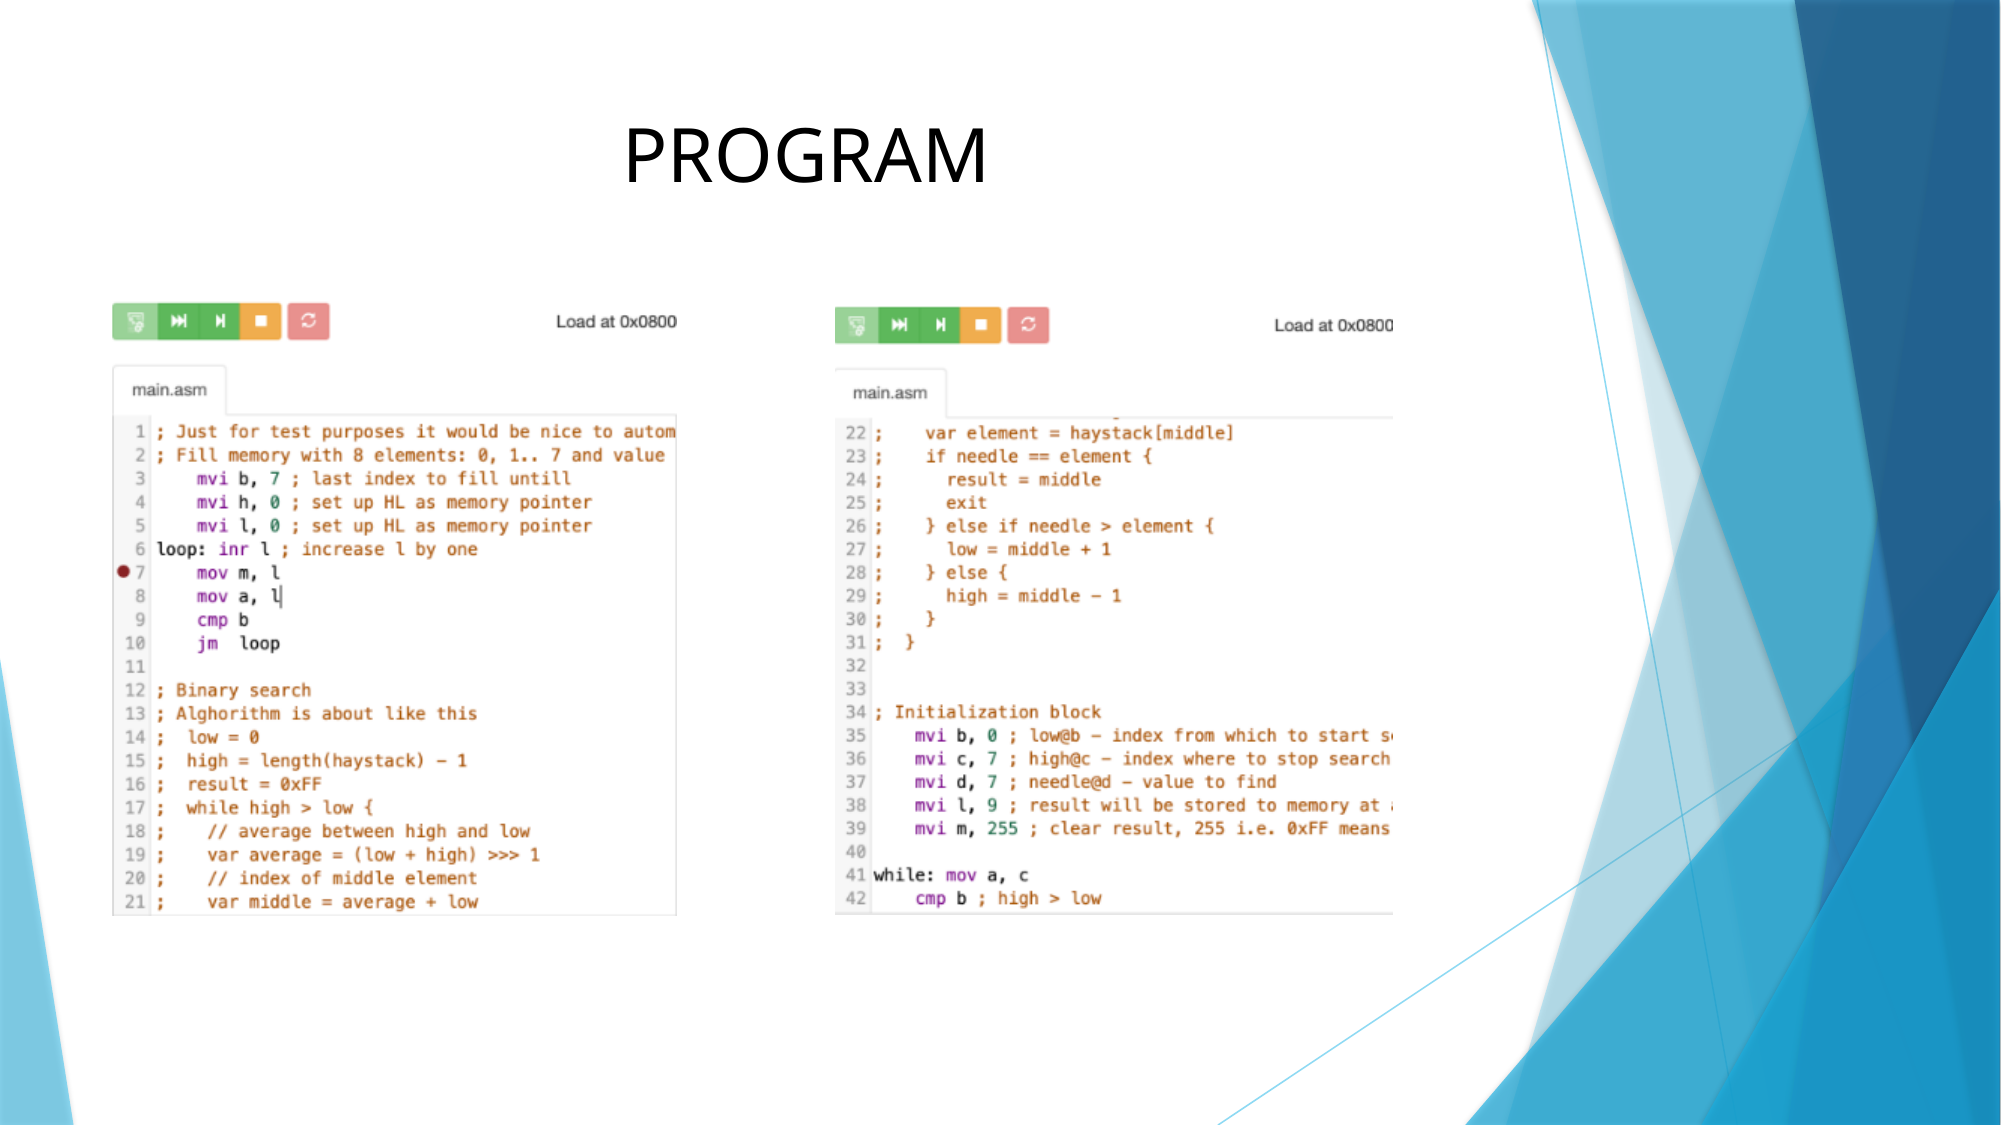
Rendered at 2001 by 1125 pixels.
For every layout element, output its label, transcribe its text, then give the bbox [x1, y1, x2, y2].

title PROGRAM [111, 99, 1522, 317]
picture [110, 298, 678, 916]
picture [835, 306, 1393, 916]
